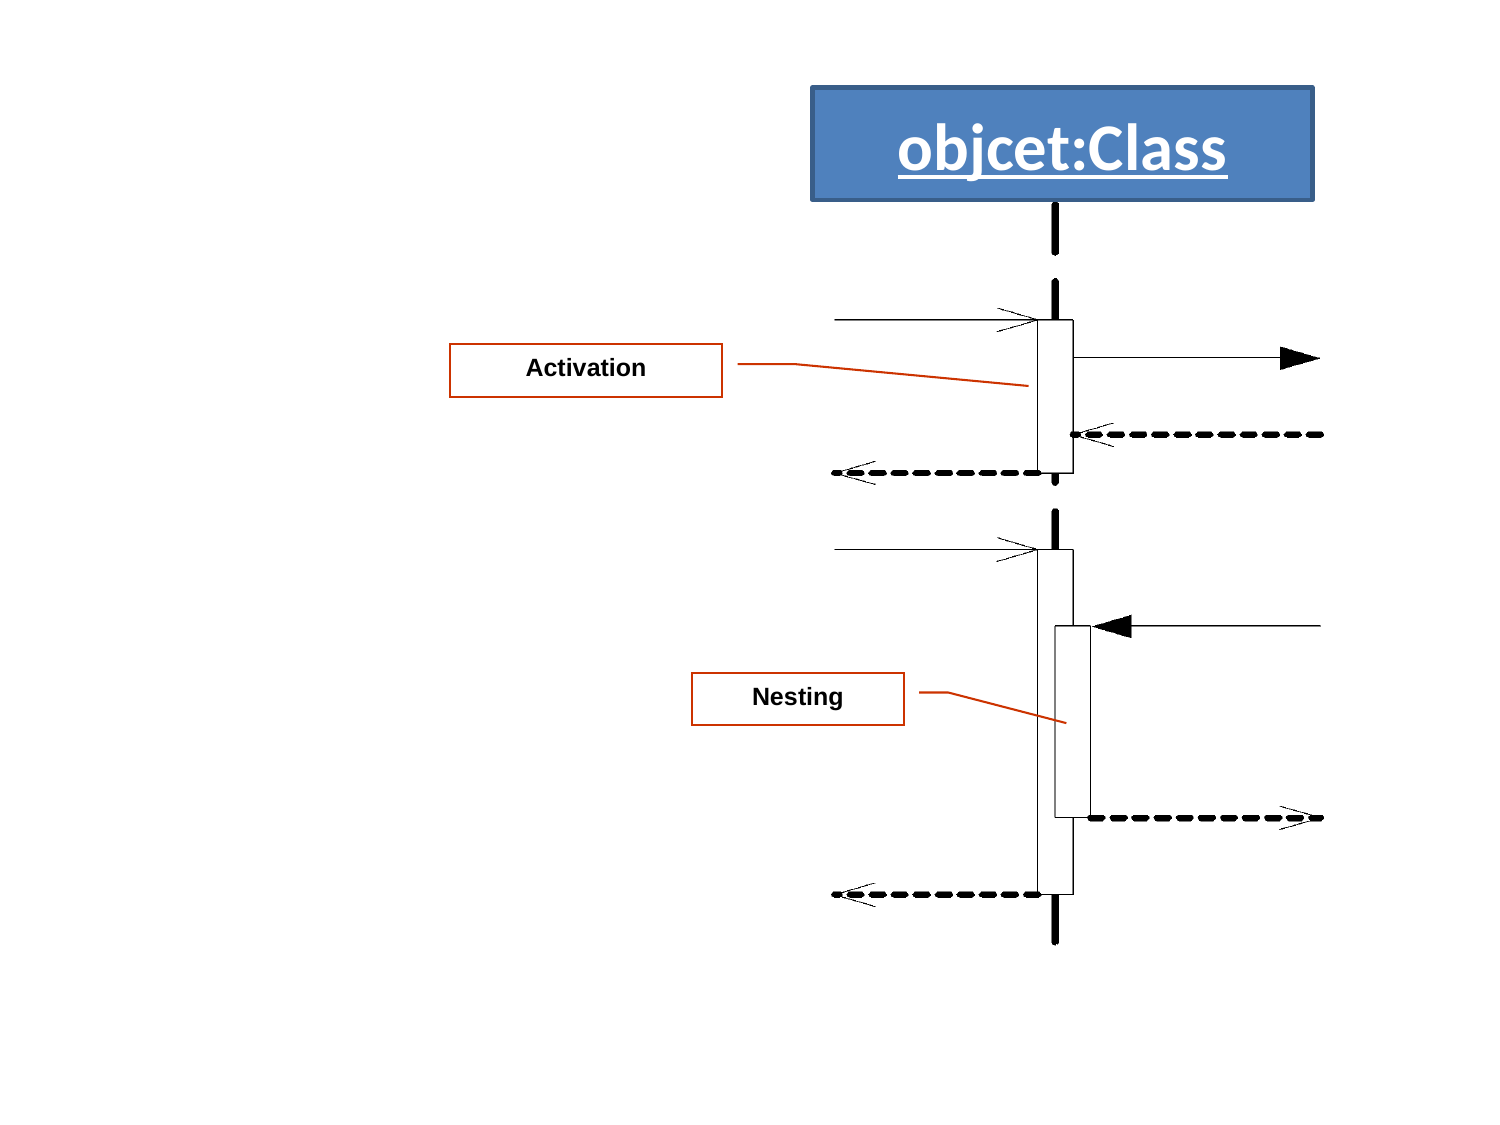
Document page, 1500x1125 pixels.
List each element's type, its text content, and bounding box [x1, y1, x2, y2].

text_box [449, 199, 1326, 976]
text_box objcet:Class [812, 87, 1313, 198]
